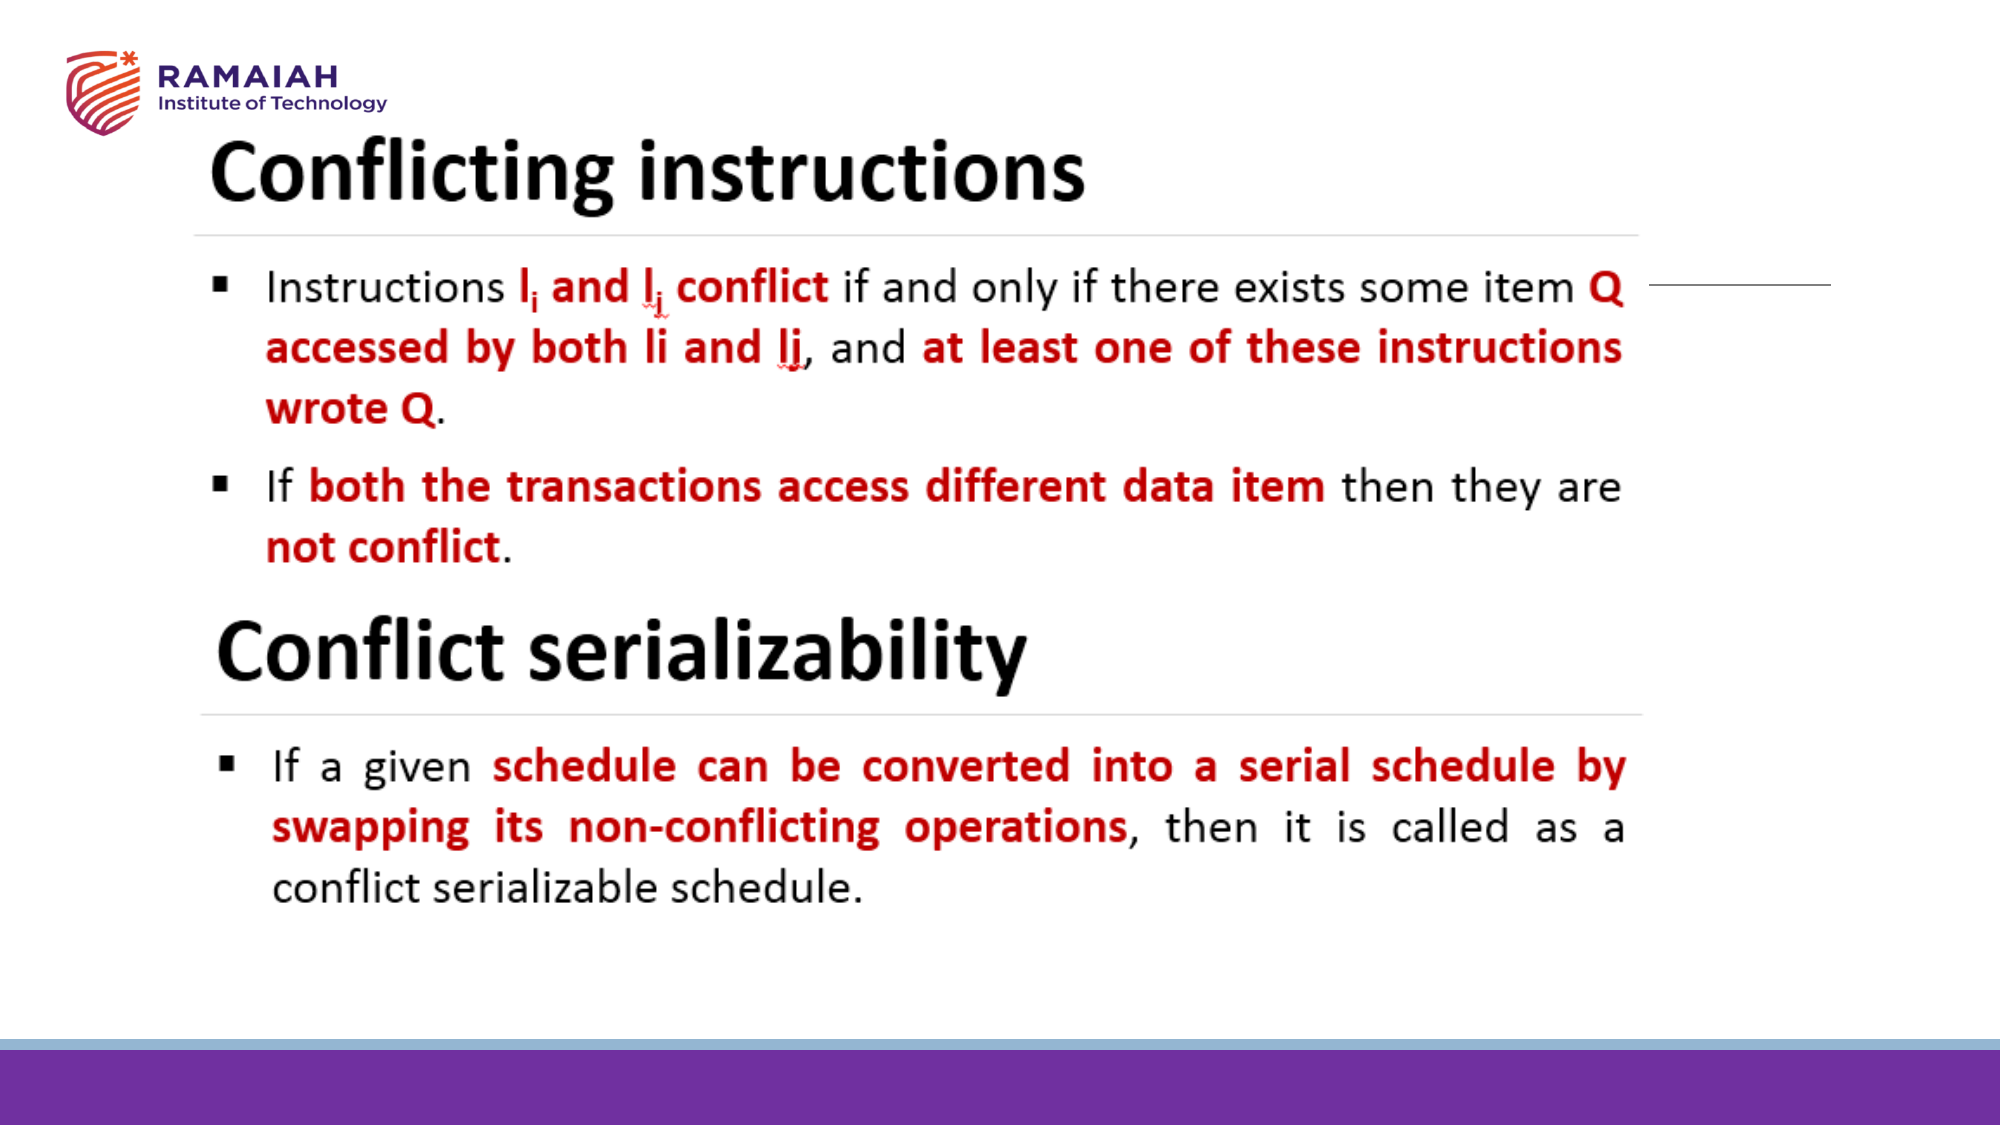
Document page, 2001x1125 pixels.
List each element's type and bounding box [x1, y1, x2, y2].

picture [28, 5, 1650, 594]
list [183, 602, 1644, 948]
